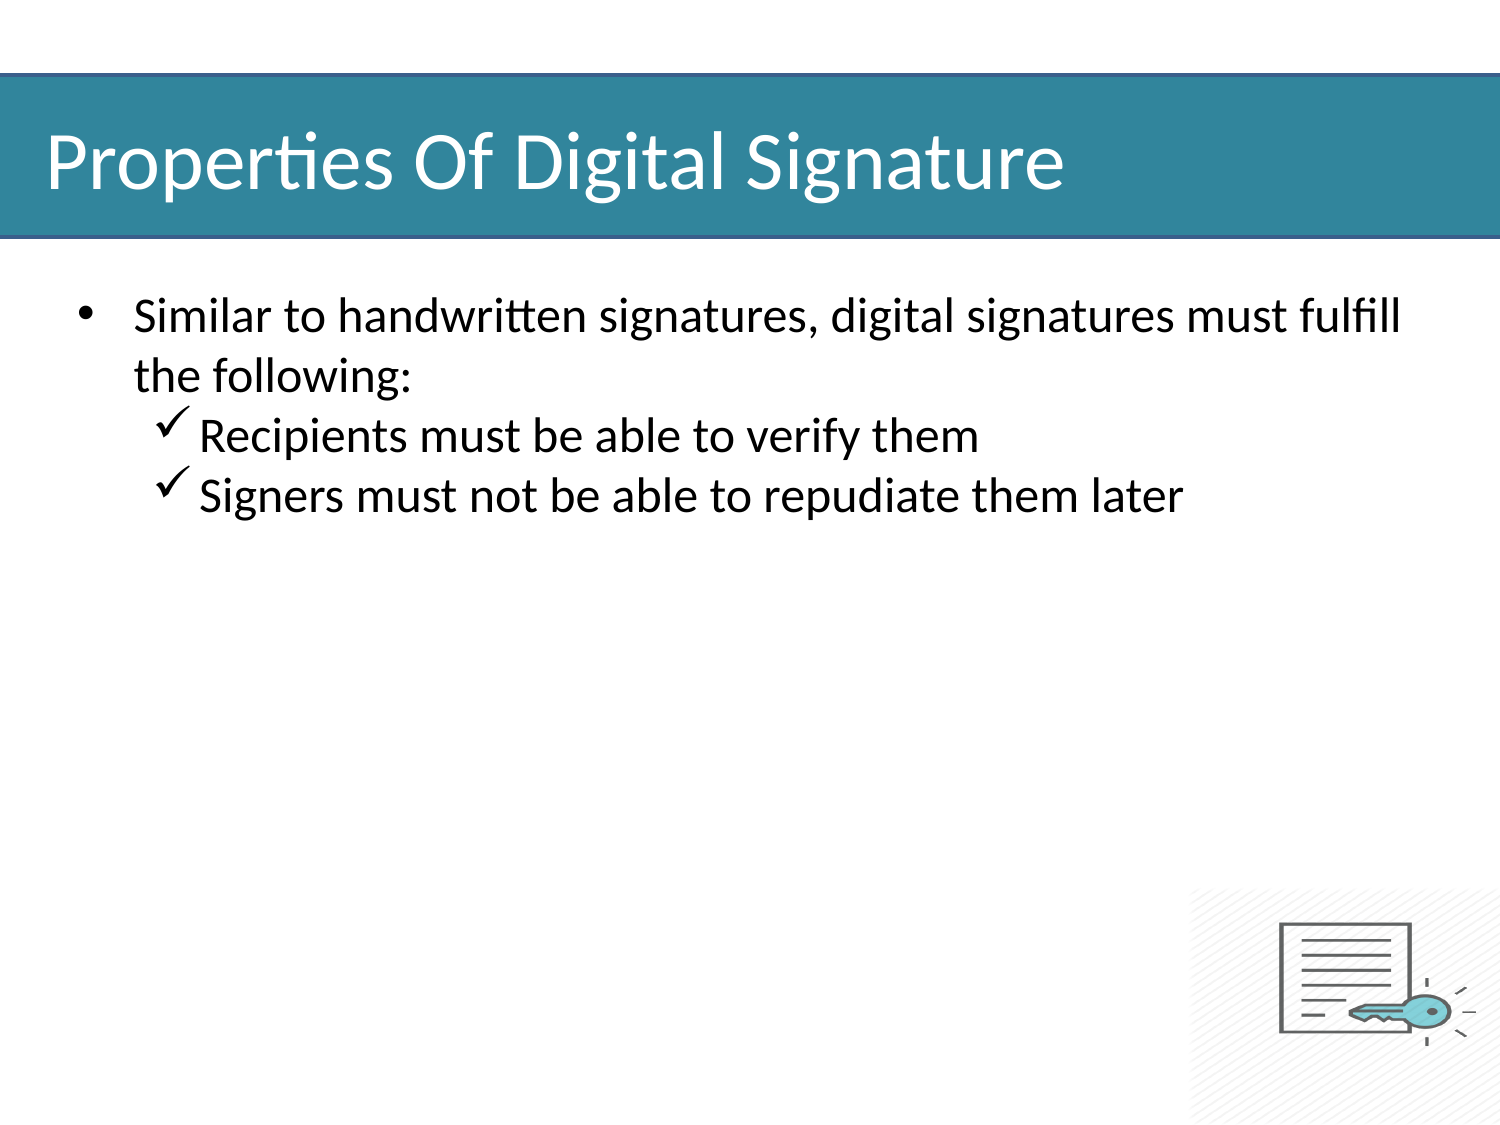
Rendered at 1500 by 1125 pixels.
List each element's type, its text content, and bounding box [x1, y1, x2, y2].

text_box Properties Of Digital Signature [0, 73, 1500, 239]
text_box Similar to handwritten signatures, digital signatures must fulfill the following: Recipients must be able to verify them Signers must not be able to repudiate them later [62, 274, 1442, 590]
picture [1187, 887, 1500, 1125]
